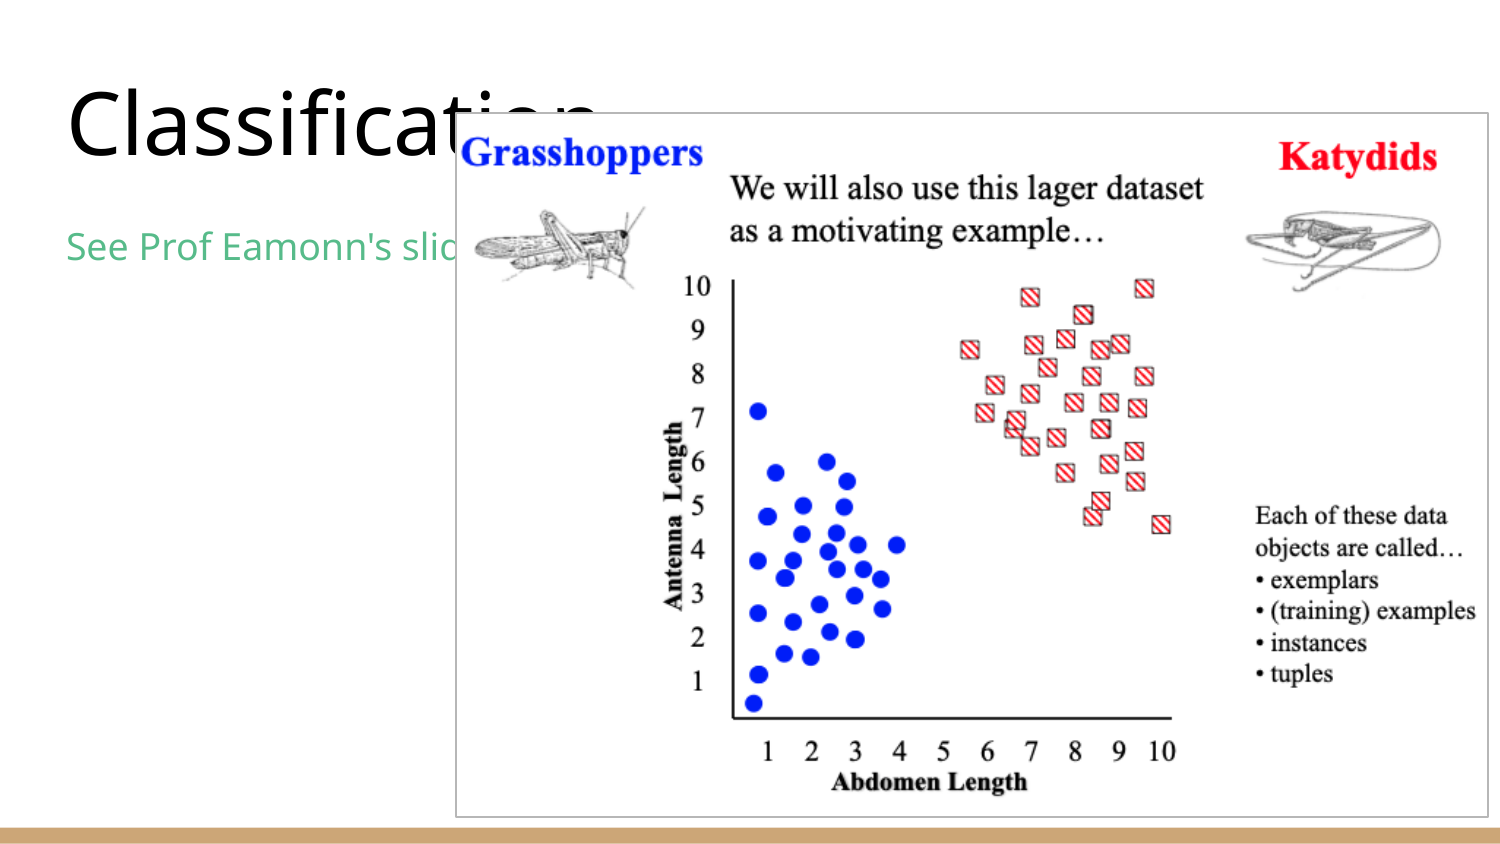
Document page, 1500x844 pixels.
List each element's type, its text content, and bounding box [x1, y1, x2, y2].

title Classification [51, 51, 1449, 189]
list See Prof Eamonn's slides. [51, 200, 451, 752]
picture [456, 113, 1488, 817]
